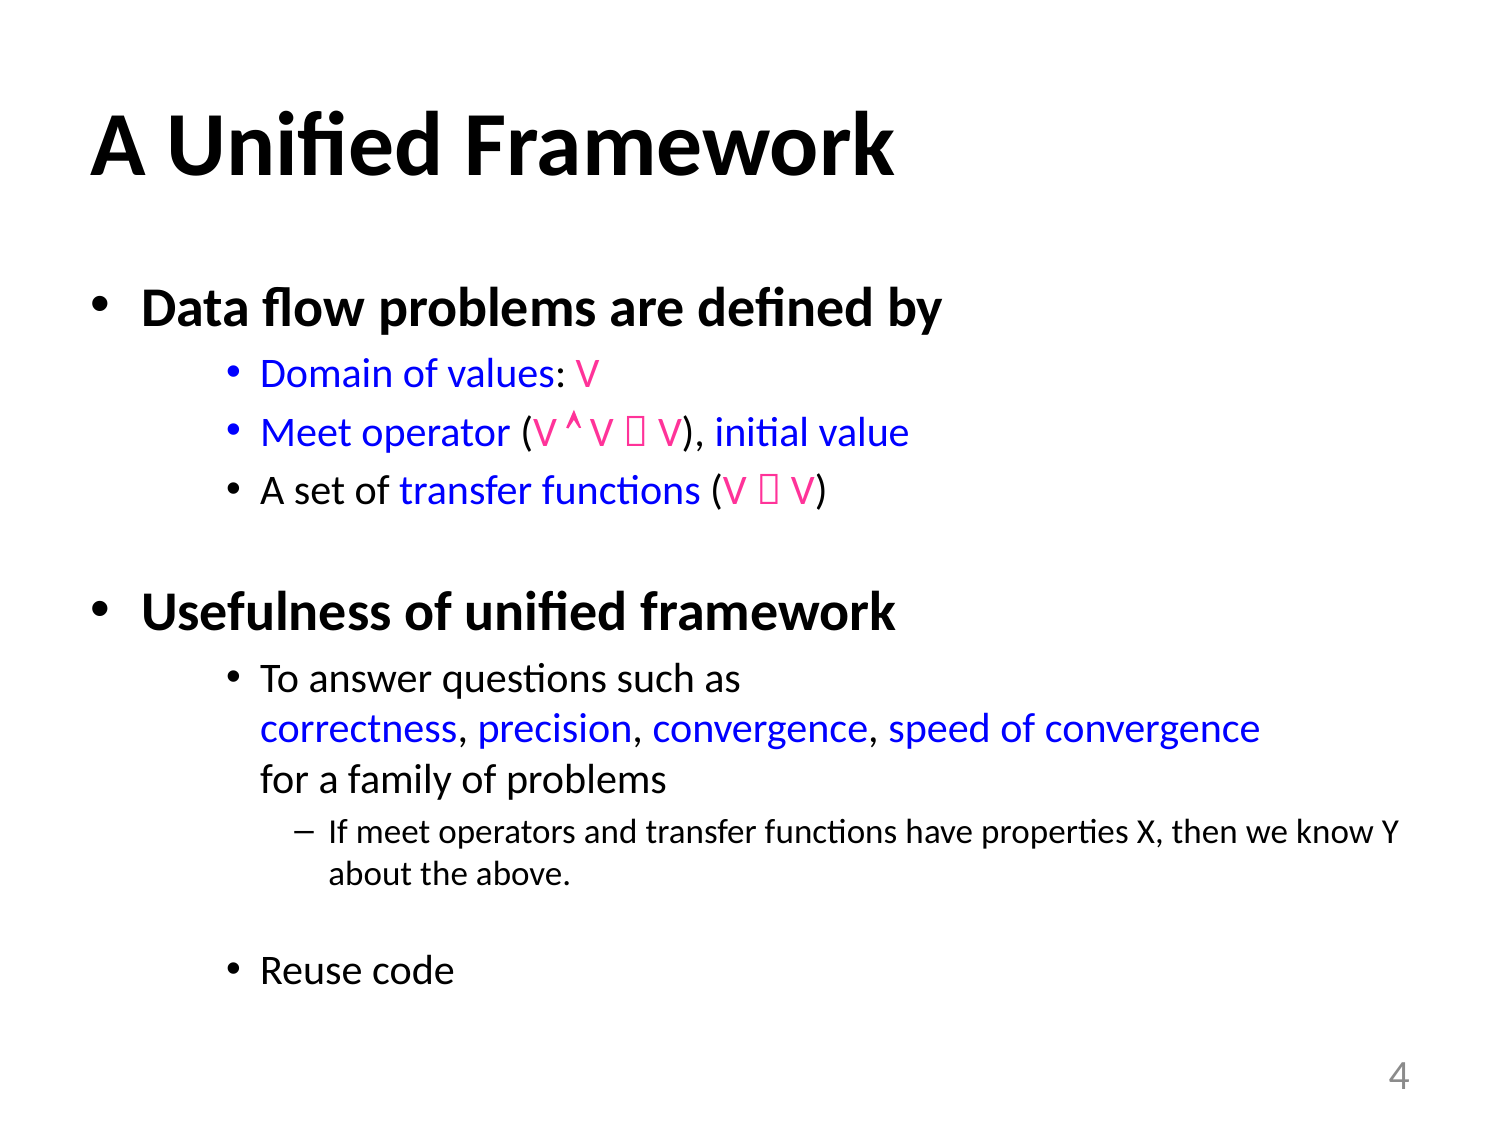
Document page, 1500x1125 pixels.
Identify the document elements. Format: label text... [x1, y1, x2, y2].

list Data flow problems are defined by Domain of values: V Meet operator (V  V  V), initial value A set of transfer functions (V  V) Usefulness of unified framework To answer questions such as correctness, precision, convergence, speed of convergence for a family of problems If meet operators and transfer functions have properties X, then we know Y about the above. Reuse code [75, 262, 1425, 1005]
slide_number 4 [1074, 1042, 1425, 1103]
title A Unified Framework [75, 45, 1425, 233]
